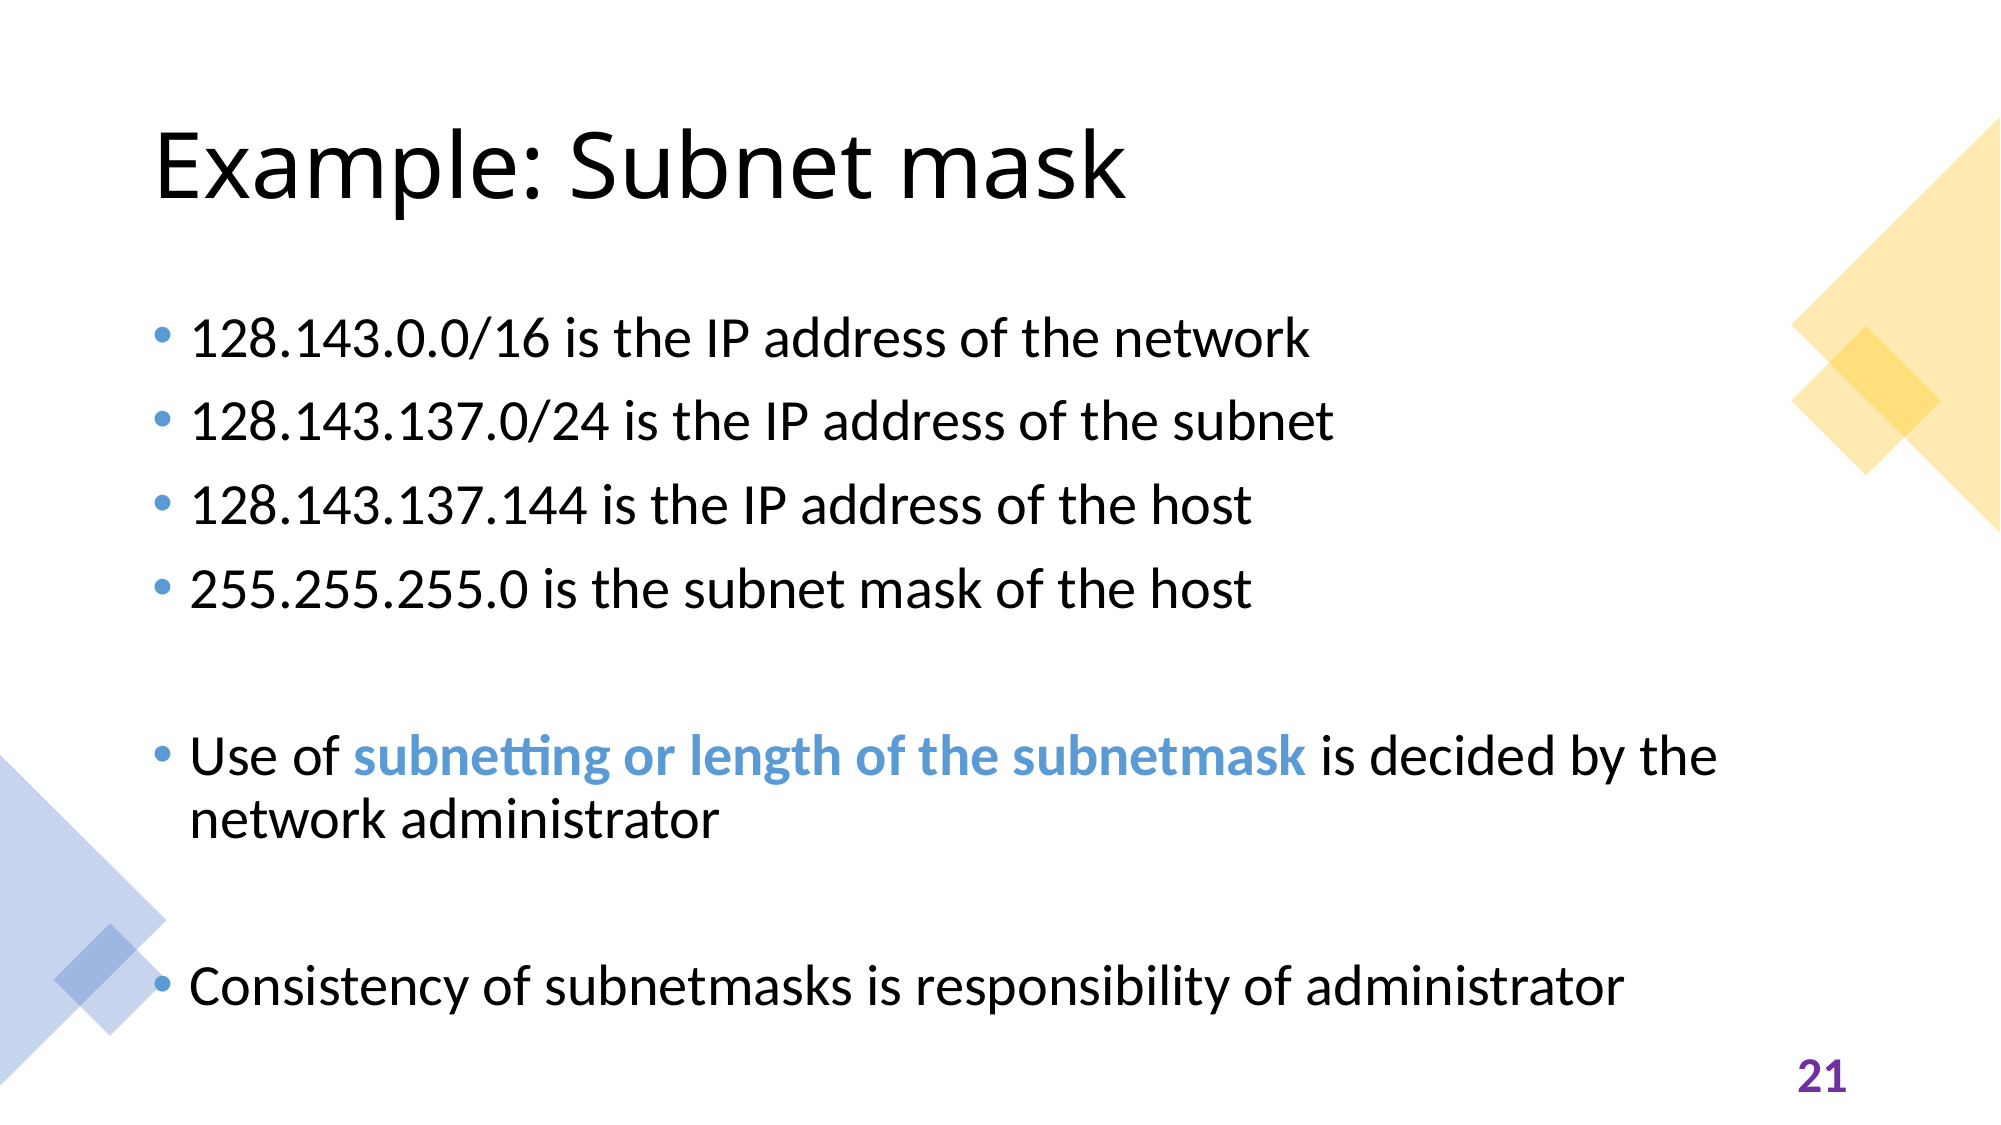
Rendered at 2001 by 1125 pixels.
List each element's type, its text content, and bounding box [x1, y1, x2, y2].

list 128.143.0.0/16 is the IP address of the network 128.143.137.0/24 is the IP address of the subnet 128.143.137.144 is the IP address of the host 255.255.255.0 is the subnet mask of the host Use of subnetting or length of the subnetmask is decided by the network administrator Consistency of subnetmasks is responsibility of administrator [137, 299, 1886, 1043]
title Example: Subnet mask [137, 59, 1863, 278]
slide_number 21 [1412, 1042, 1863, 1103]
